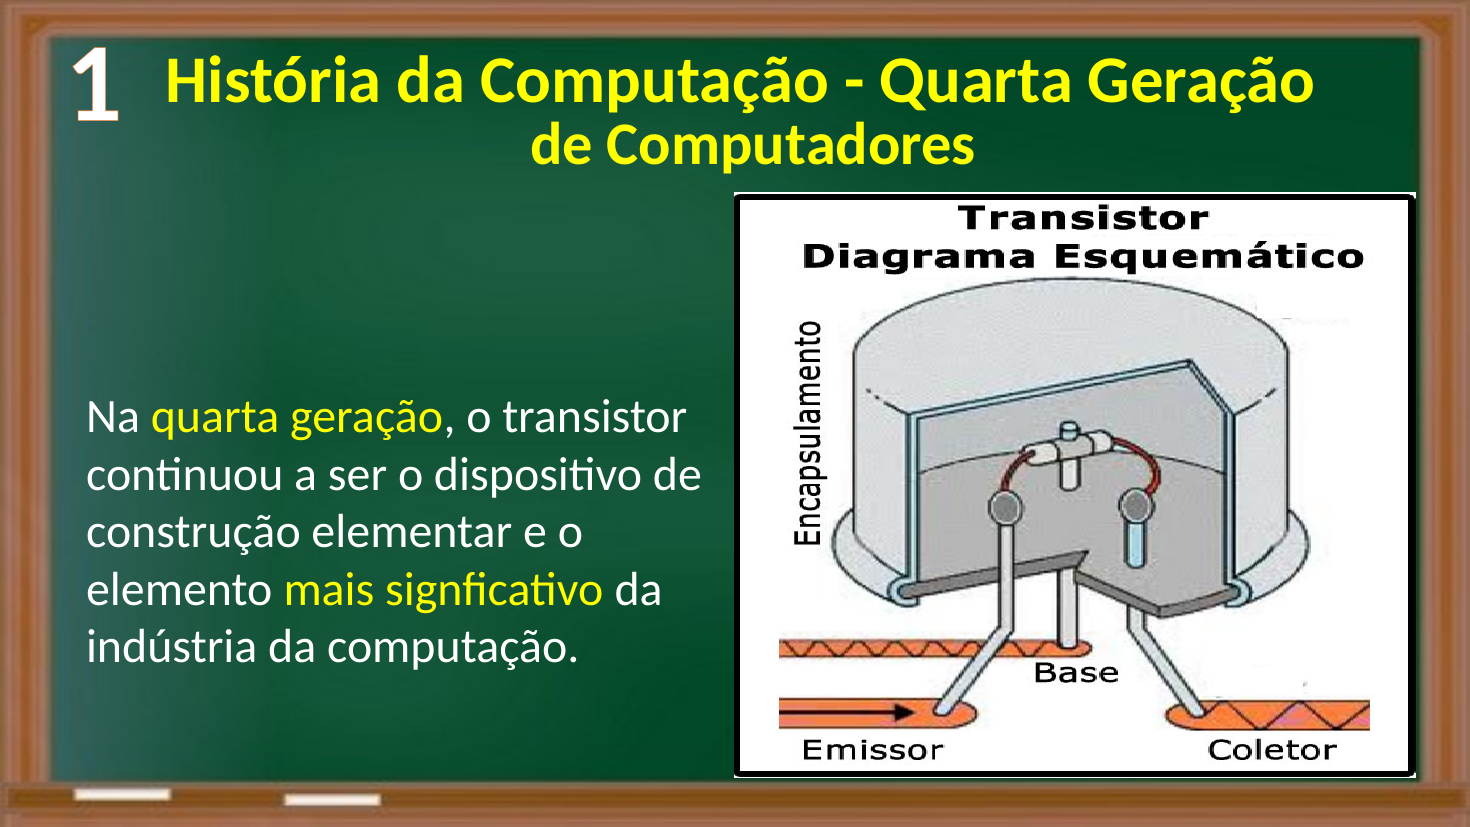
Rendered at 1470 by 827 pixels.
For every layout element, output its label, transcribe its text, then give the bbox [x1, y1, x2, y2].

text_box História da Computação - Quarta Geração [150, 28, 1431, 124]
text_box 1 [50, 0, 131, 151]
text_box Na quarta geração, o transistor continuou a ser o dispositivo de construção elementar e o elemento mais signficativo da indústria da computação. [71, 377, 734, 680]
picture [0, 0, 1470, 827]
text_box de Computadores [150, 96, 1357, 184]
